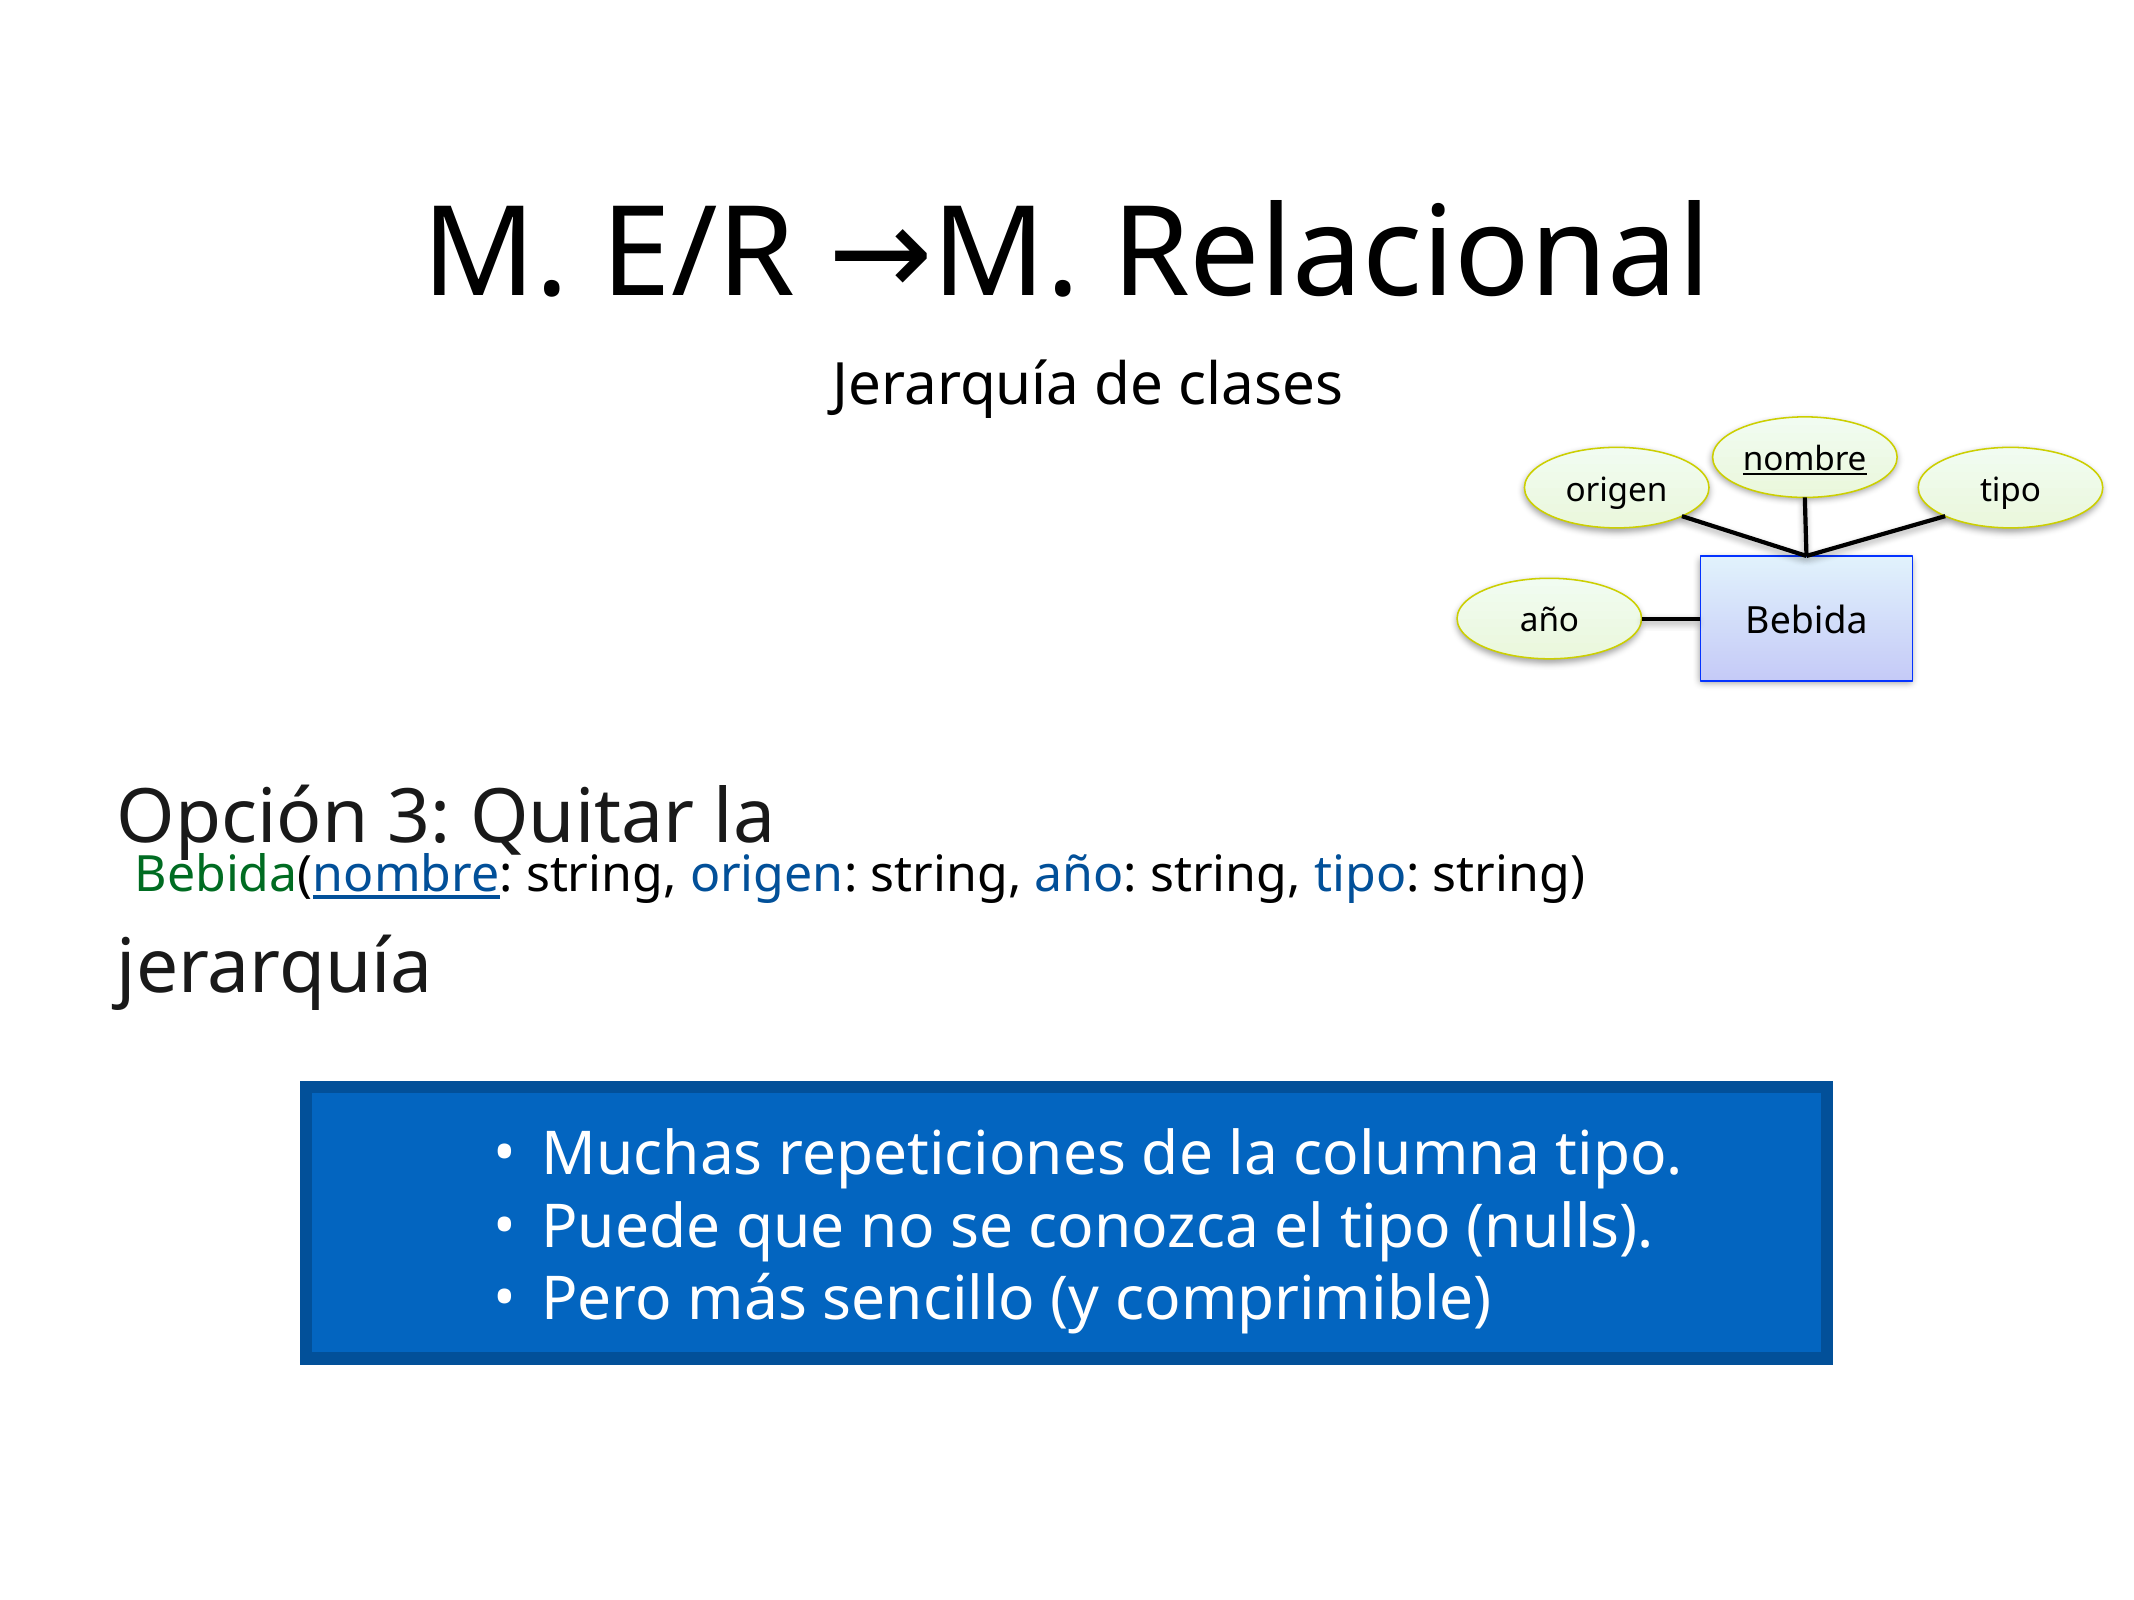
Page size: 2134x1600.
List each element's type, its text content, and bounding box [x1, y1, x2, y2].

text_box Opción 3: Quitar la jerarquía [116, 708, 1059, 1008]
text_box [1681, 515, 1805, 557]
text_box nombre [1712, 416, 1898, 498]
text_box origen [1524, 447, 1709, 528]
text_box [1806, 515, 1946, 557]
text_box Jerarquía de clases [595, 337, 1581, 424]
text_box M. E/R →M. Relacional [320, 162, 1813, 330]
text_box tipo [1918, 447, 2103, 528]
text_box Bebida(nombre: string, origen: string, año: string, tipo: string) [126, 832, 1766, 910]
text_box año [1457, 578, 1642, 659]
text_box Muchas repeticiones de la columna tipo. Puede que no se conozca el tipo (nulls). Pero más sencillo (y comprimible) [306, 1087, 1828, 1359]
text_box Bebida [1700, 564, 1913, 682]
